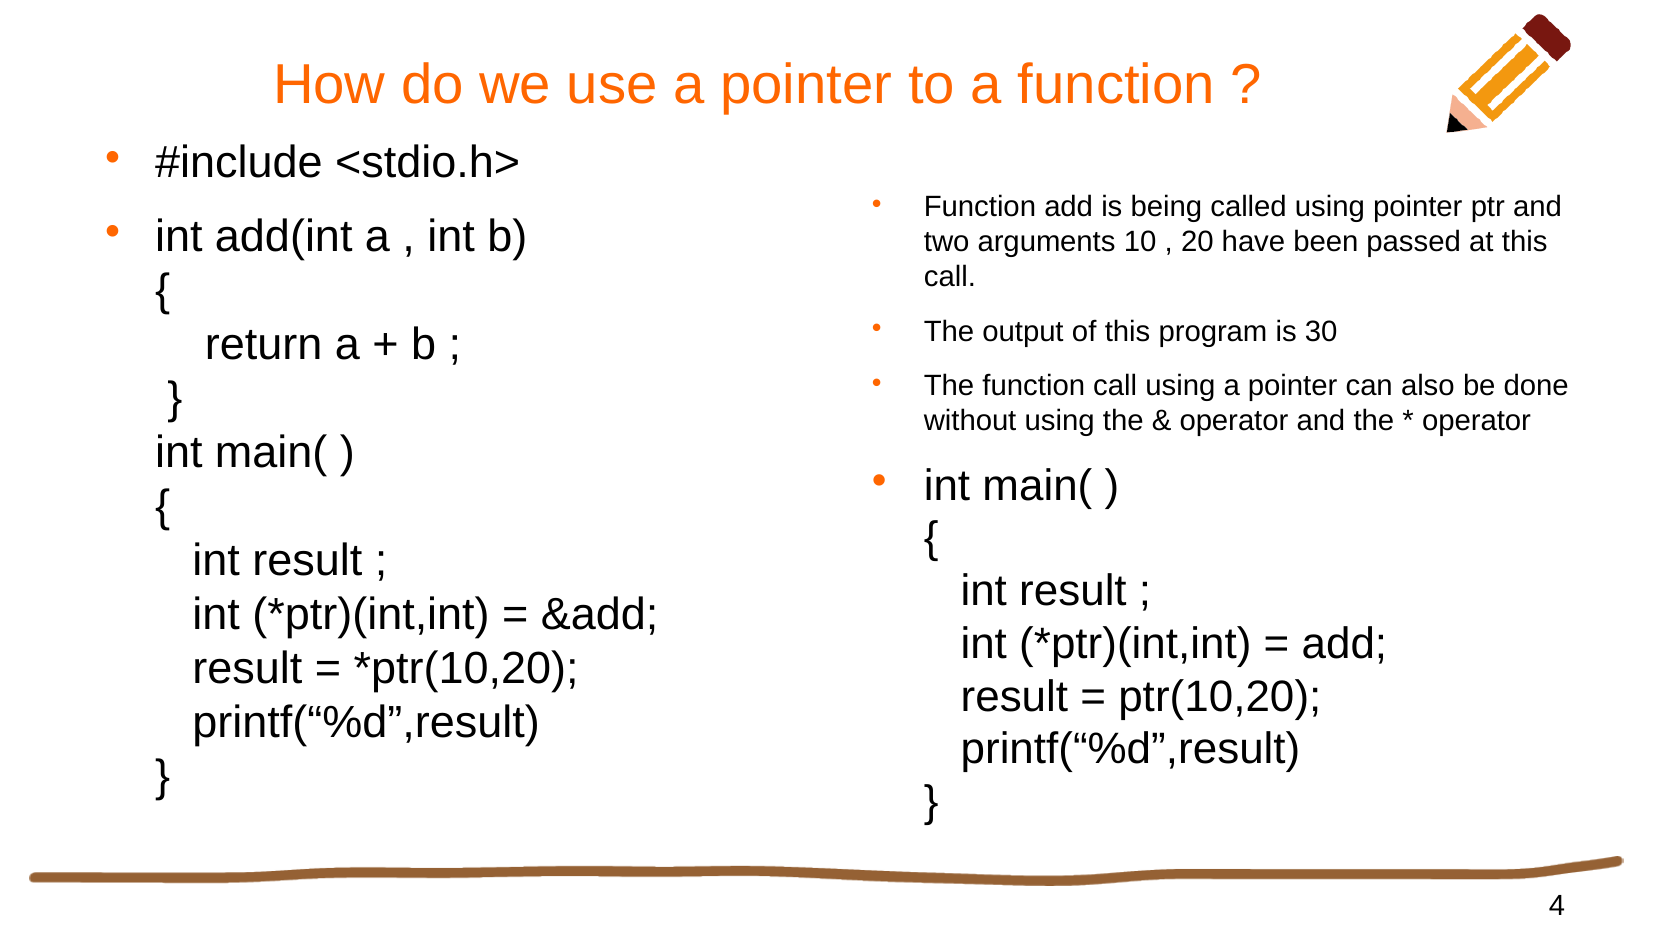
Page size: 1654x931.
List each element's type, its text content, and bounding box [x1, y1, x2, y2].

slide_number 4 [1181, 885, 1565, 931]
picture [29, 856, 1624, 886]
list #include <stdio.h> int add(int a , int b) { return a + b ; } int main( ) { int result ; int (*ptr)(int,int) = &add; result = *ptr(10,20); printf(“%d”,result) } [88, 132, 809, 857]
list Function add is being called using pointer ptr and two arguments 10 , 20 have been passed at this call. The output of this program is 30 The function call using a pointer can also be done without using the & operator and the * operator int main( ) { int result ; int (*ptr)(int,int) = add; result = ptr(10,20); printf(“%d”,result) } [854, 187, 1575, 838]
picture [1446, 14, 1571, 133]
title How do we use a pointer to a function ? [88, 29, 1447, 133]
